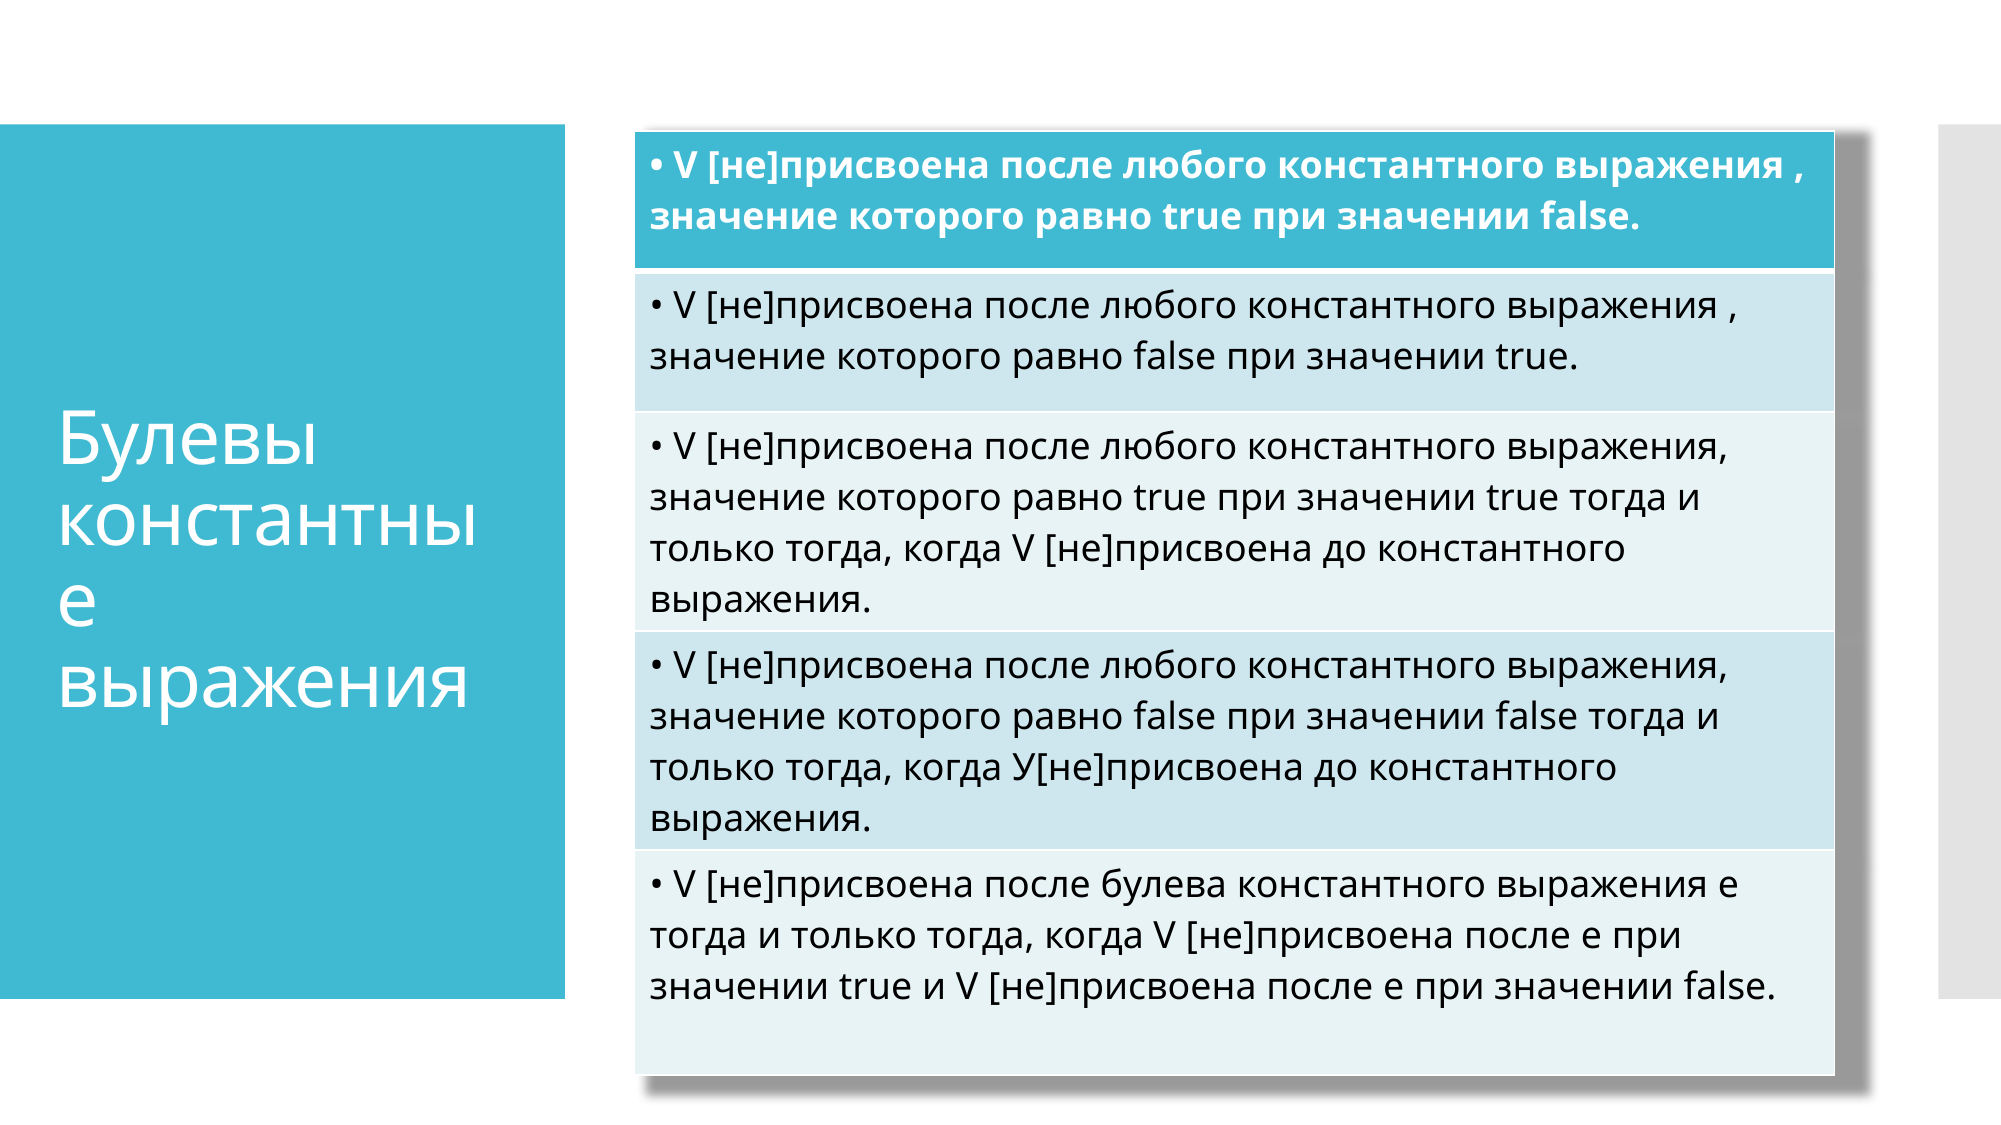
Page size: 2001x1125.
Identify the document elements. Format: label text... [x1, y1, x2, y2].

title Булевы константные выражения [41, 184, 525, 940]
table_header • V [не]присвоена после любого константного выражения , значение которого равно true при значении false. [635, 132, 1834, 268]
table_cell • V [не]присвоена после любого константного выражения , значение которого равно false при значении true. [635, 274, 1834, 411]
table_cell • V [не]присвоена после любого константного выражения, значение которого равно true при значении true тогда и только тогда, когда V [не]присвоена до константного выражения. [635, 413, 1834, 630]
table_cell • V [не]присвоена после булева константного выражения е тогда и только тогда, когда V [не]присвоена после е при значении true и V [не]присвоена после е при значении false. [635, 851, 1834, 1074]
table_cell • V [не]присвоена после любого константного выражения, значение которого равно false при значении false тогда и только тогда, когда У[не]присвоена до константного выражения. [635, 632, 1834, 849]
